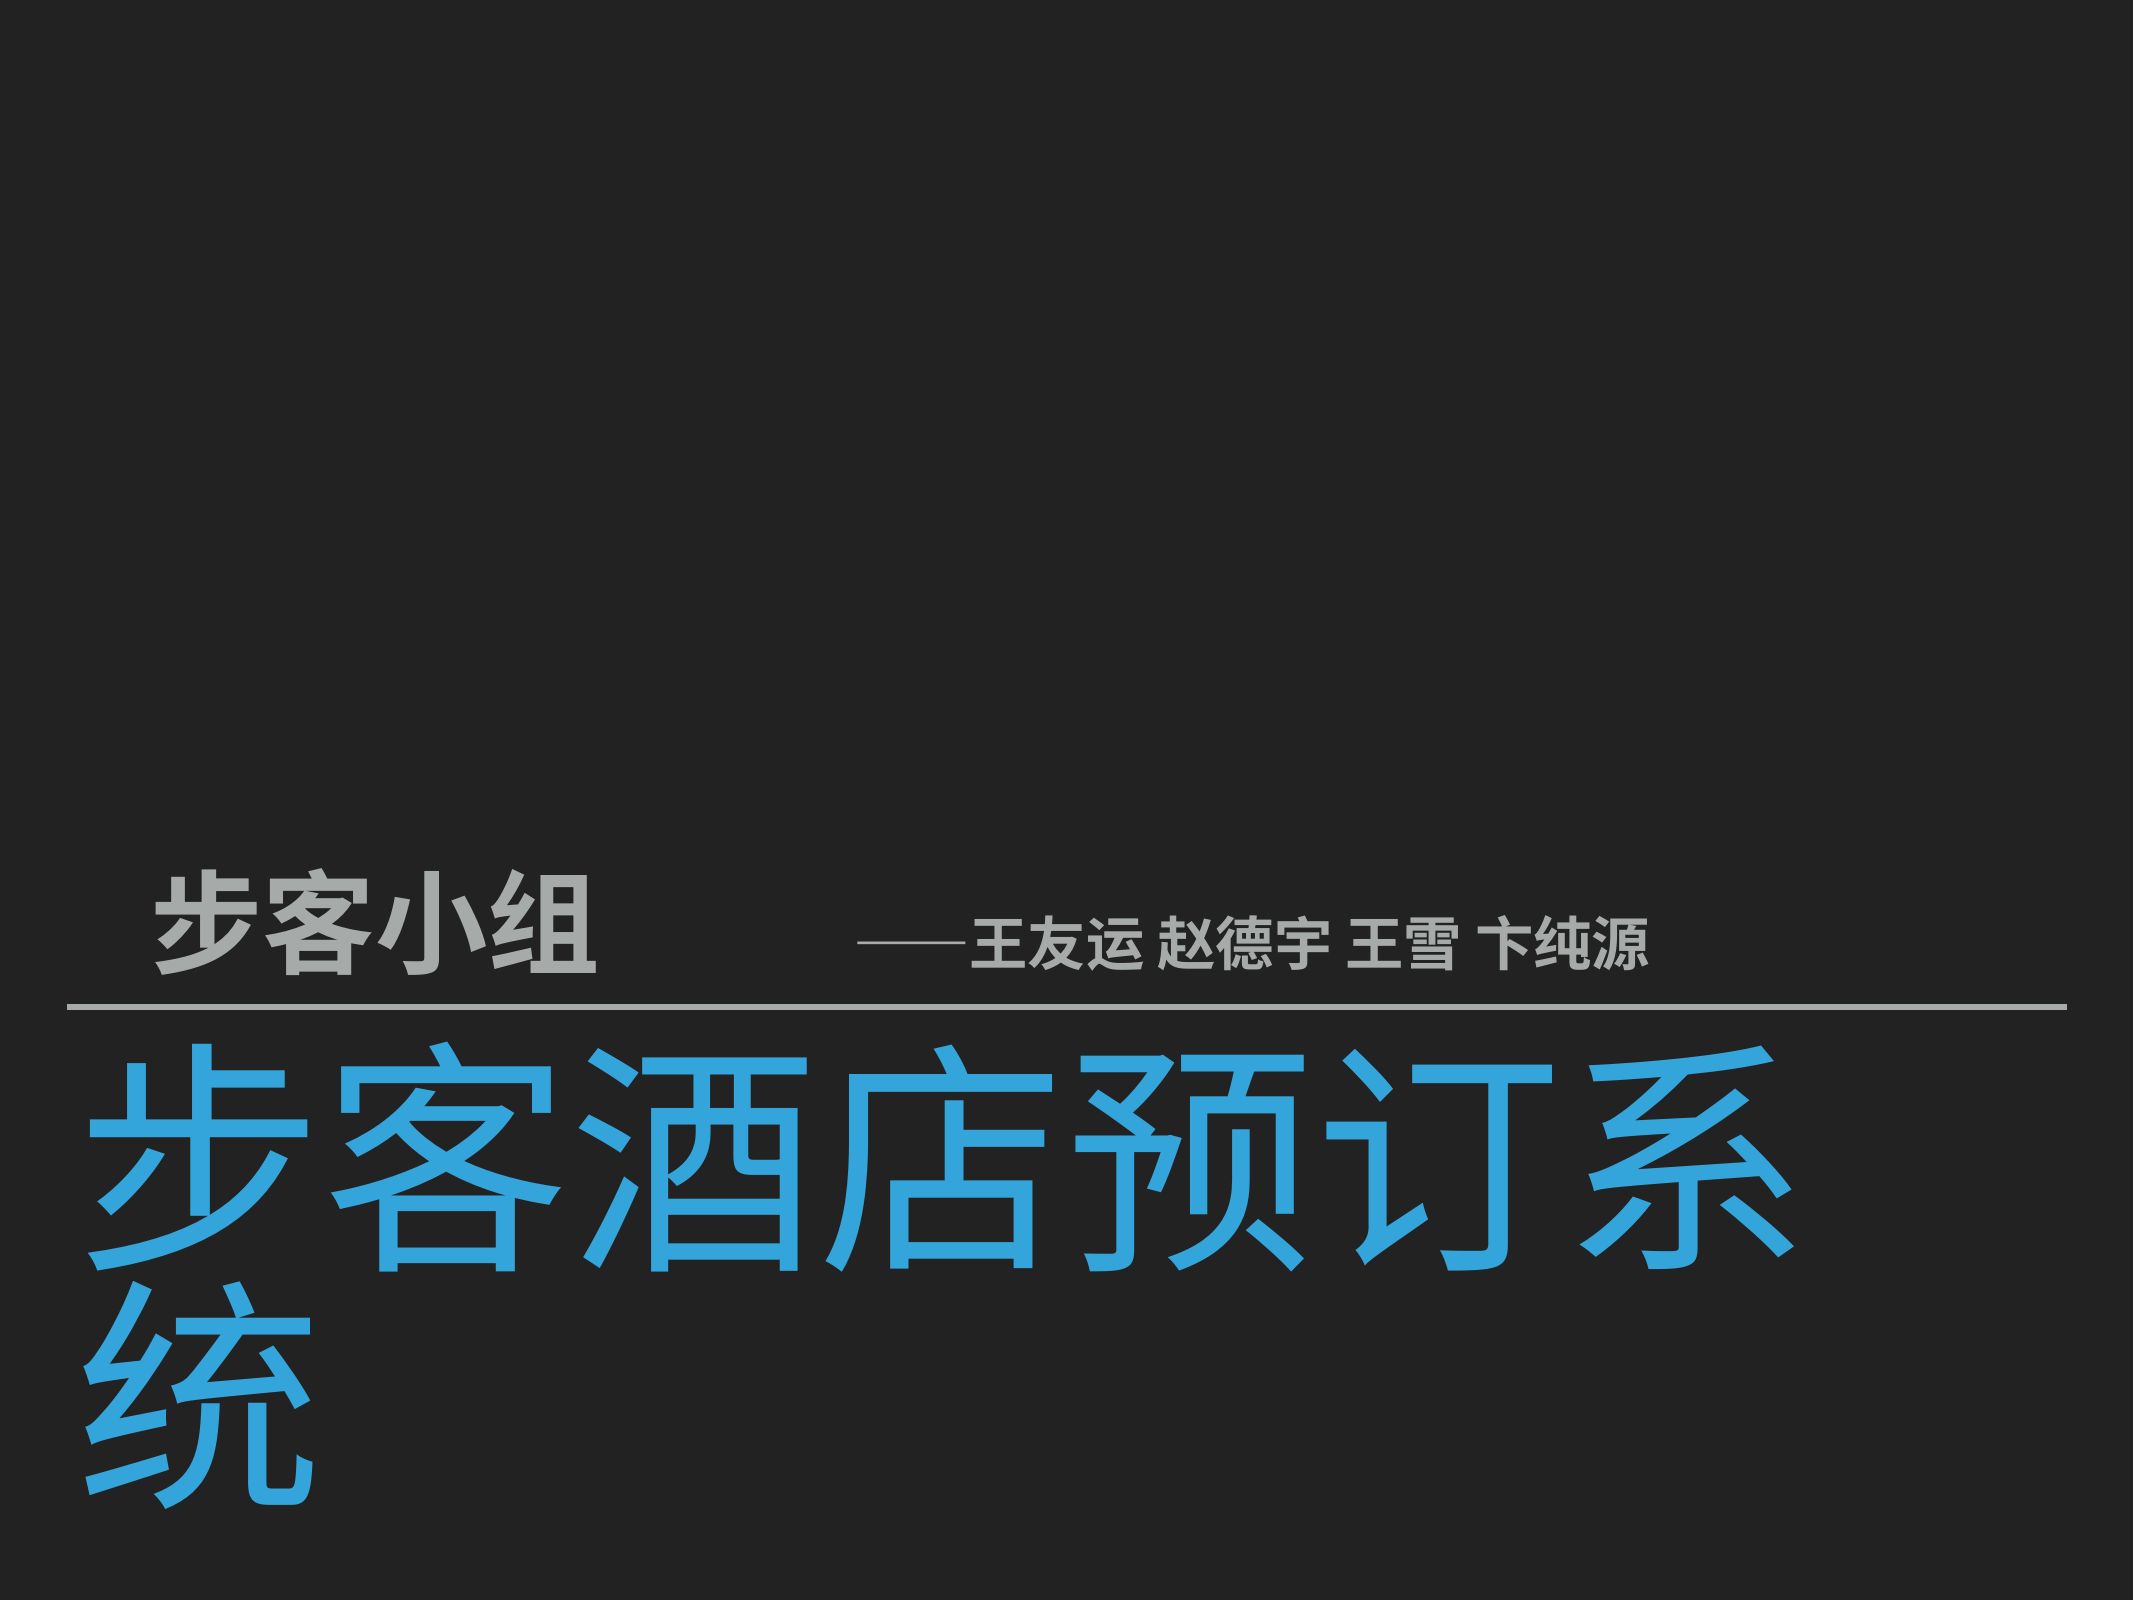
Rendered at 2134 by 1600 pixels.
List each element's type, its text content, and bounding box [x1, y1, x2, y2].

title 步客酒店预订系统 [66, 1053, 2068, 1499]
subtitle 步客小组 ——王友运 赵德宇 王雪 卞纯源 [66, 699, 2068, 997]
